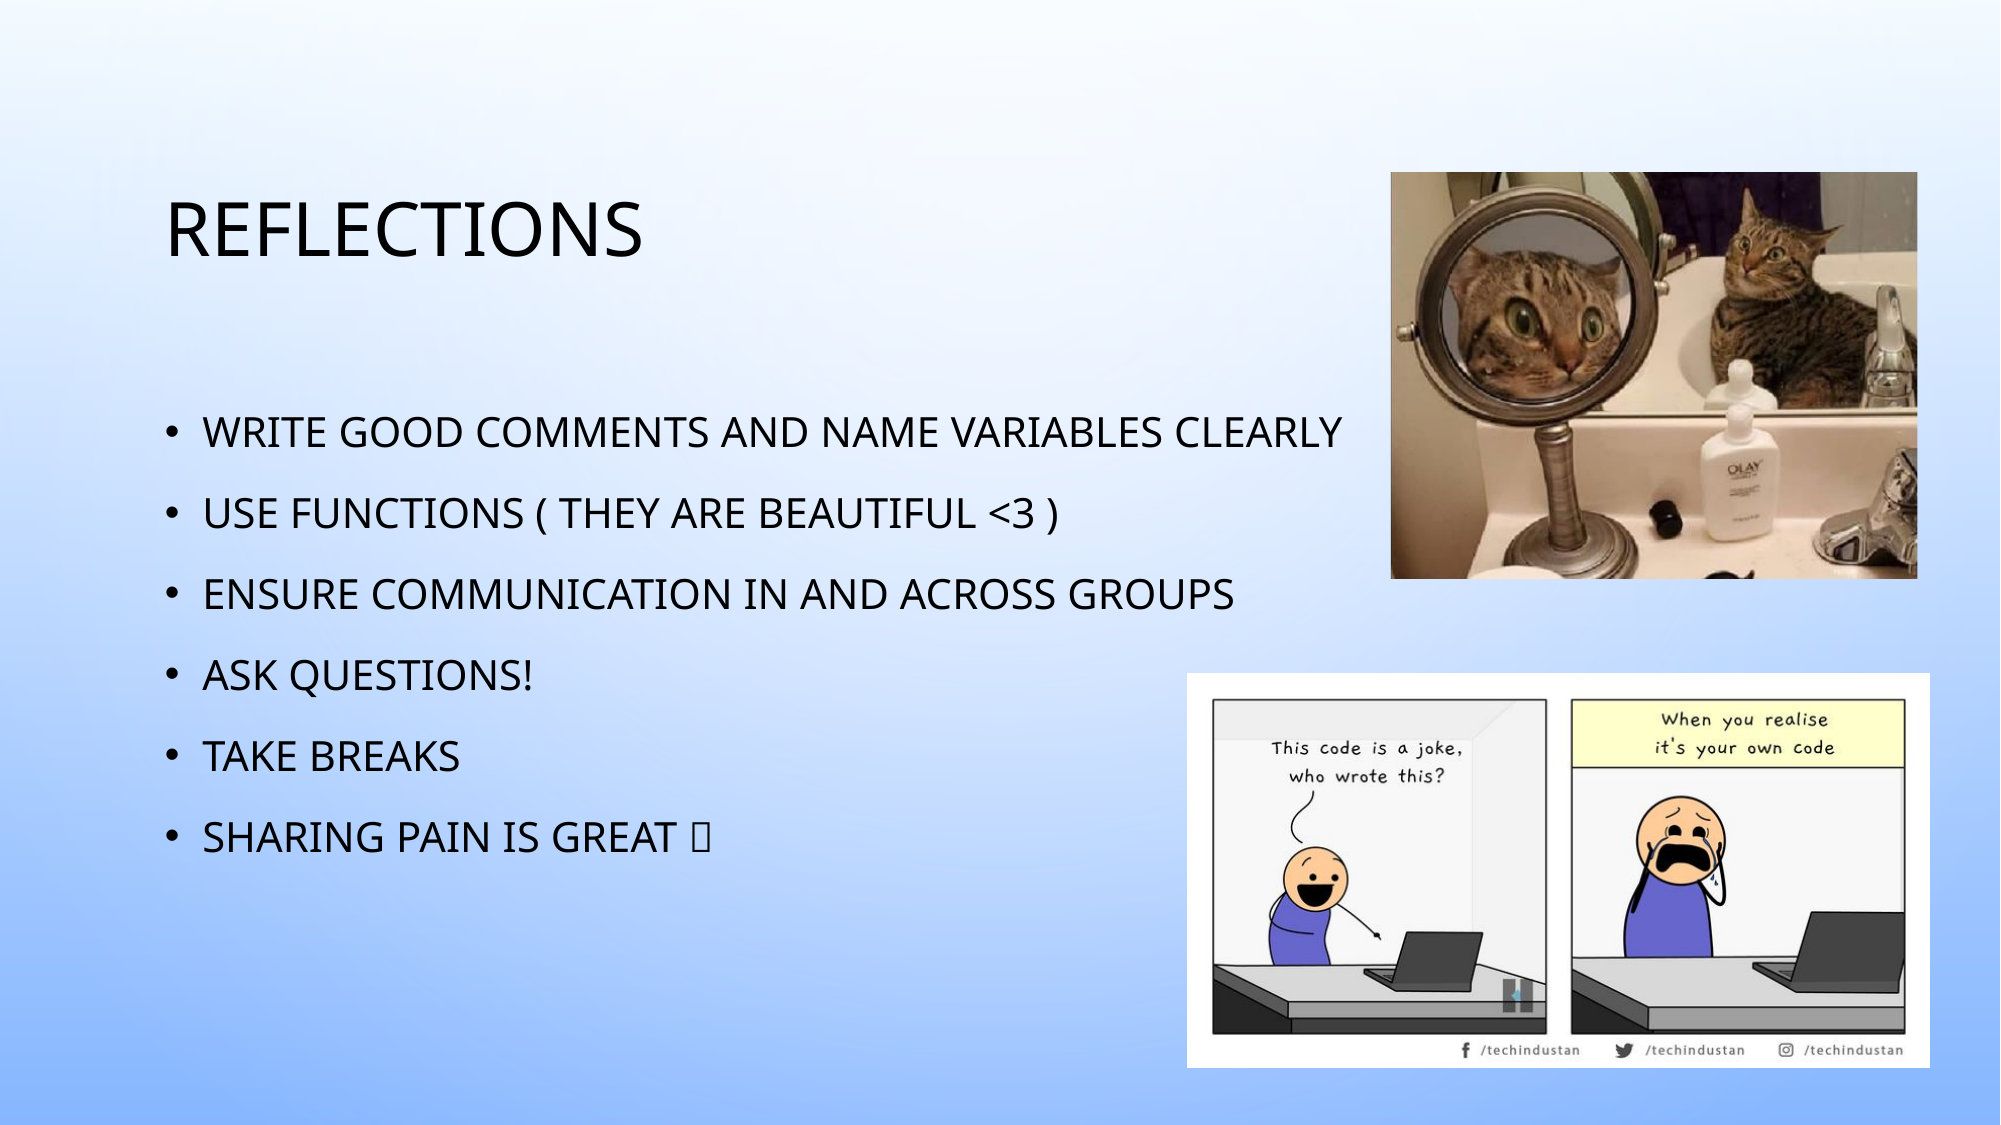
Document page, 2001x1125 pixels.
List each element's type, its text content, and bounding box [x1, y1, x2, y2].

title Reflections [149, 101, 1851, 364]
picture [1187, 673, 1930, 1068]
picture [1390, 172, 1918, 580]
list Write good comments and name variables clearly Use functions ( they are beautiful <3 ) Ensure communication in and across groups Ask questions! Take breaks Sharing pain is great  [149, 388, 1851, 1068]
